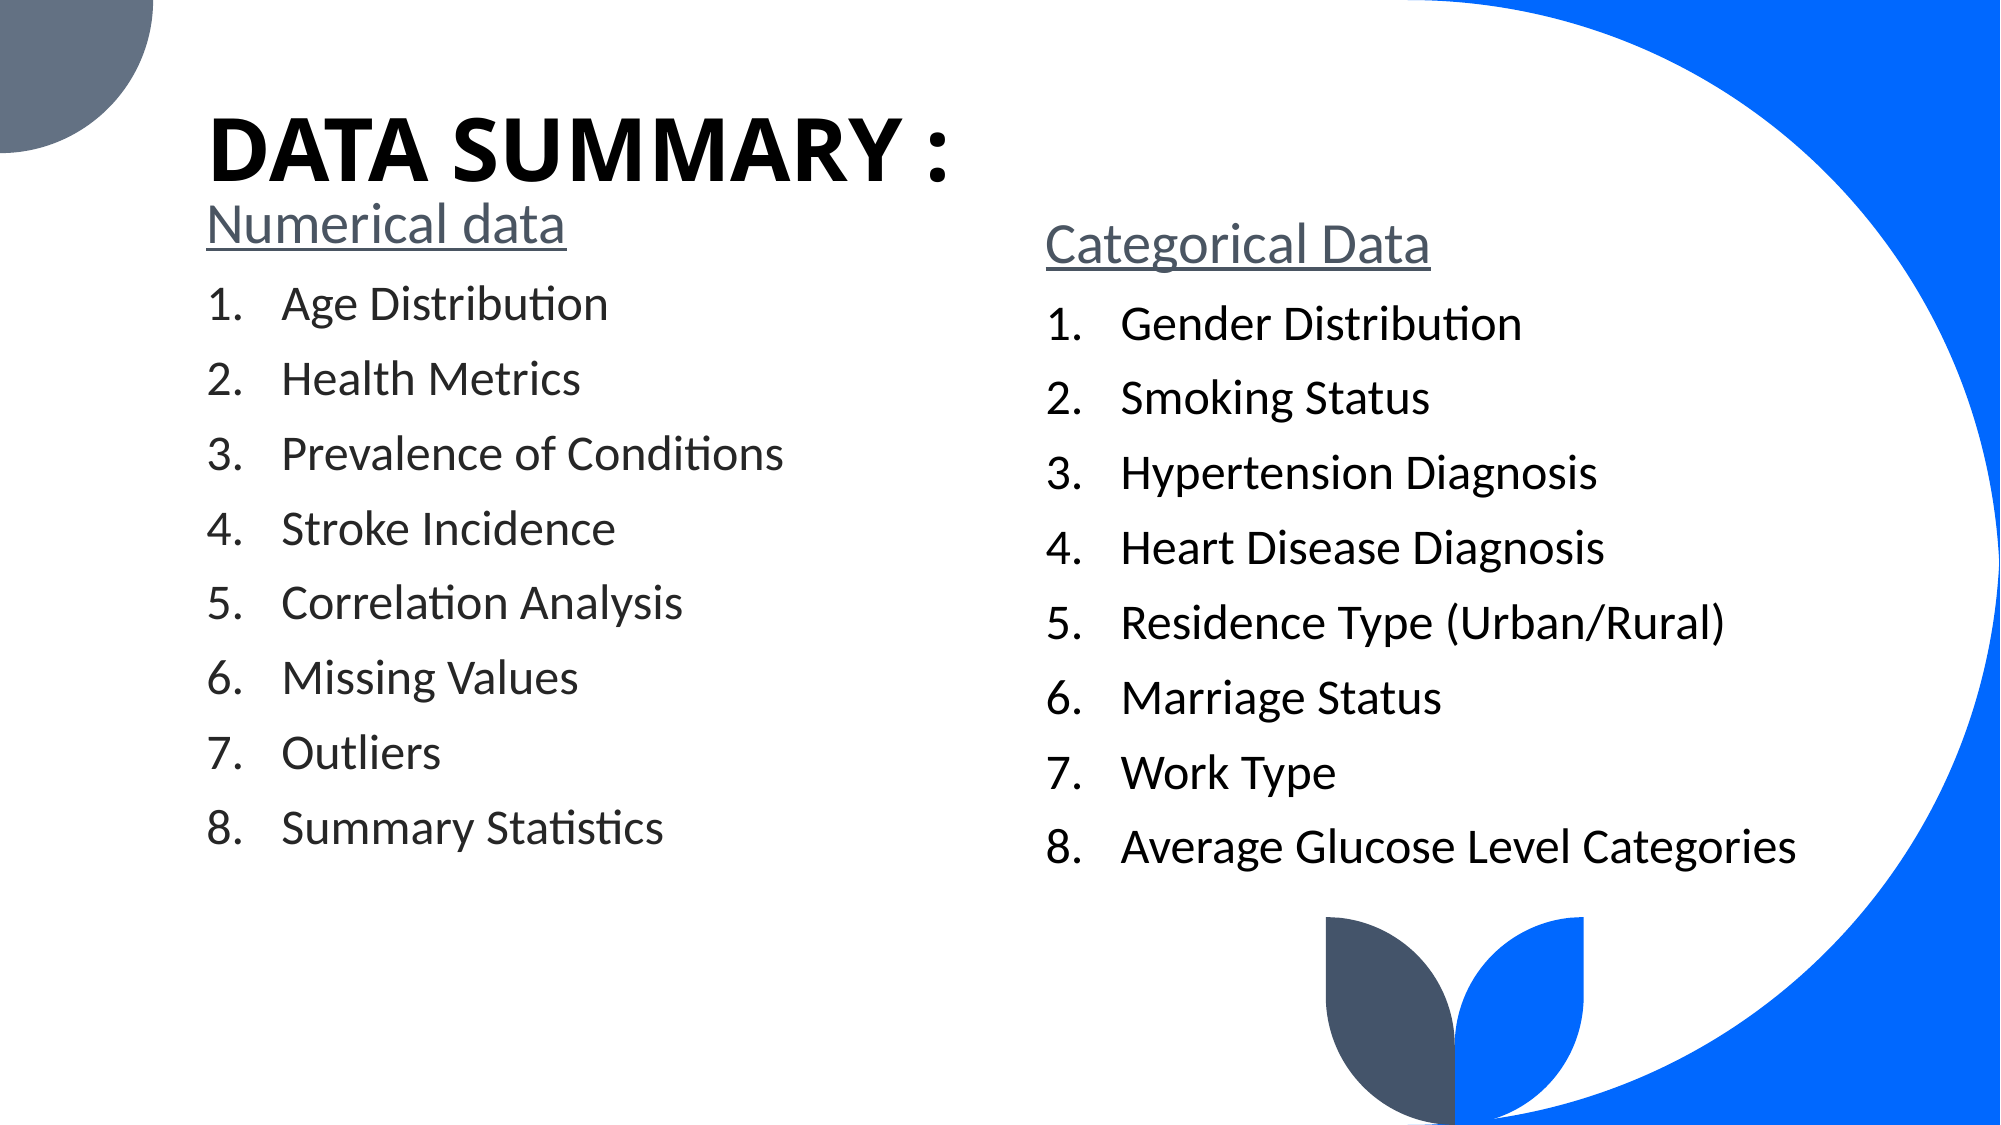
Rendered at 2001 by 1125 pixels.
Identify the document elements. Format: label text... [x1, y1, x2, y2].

title DATA SUMMARY : [191, 22, 1505, 206]
list Numerical data Age Distribution Health Metrics Prevalence of Conditions Stroke Incidence Correlation Analysis Missing Values Outliers Summary Statistics [191, 186, 957, 876]
list Categorical Data Gender Distribution Smoking Status Hypertension Diagnosis Heart Disease Diagnosis Residence Type (Urban/Rural) Marriage Status Work Type Average Glucose Level Categories [1030, 205, 1883, 950]
